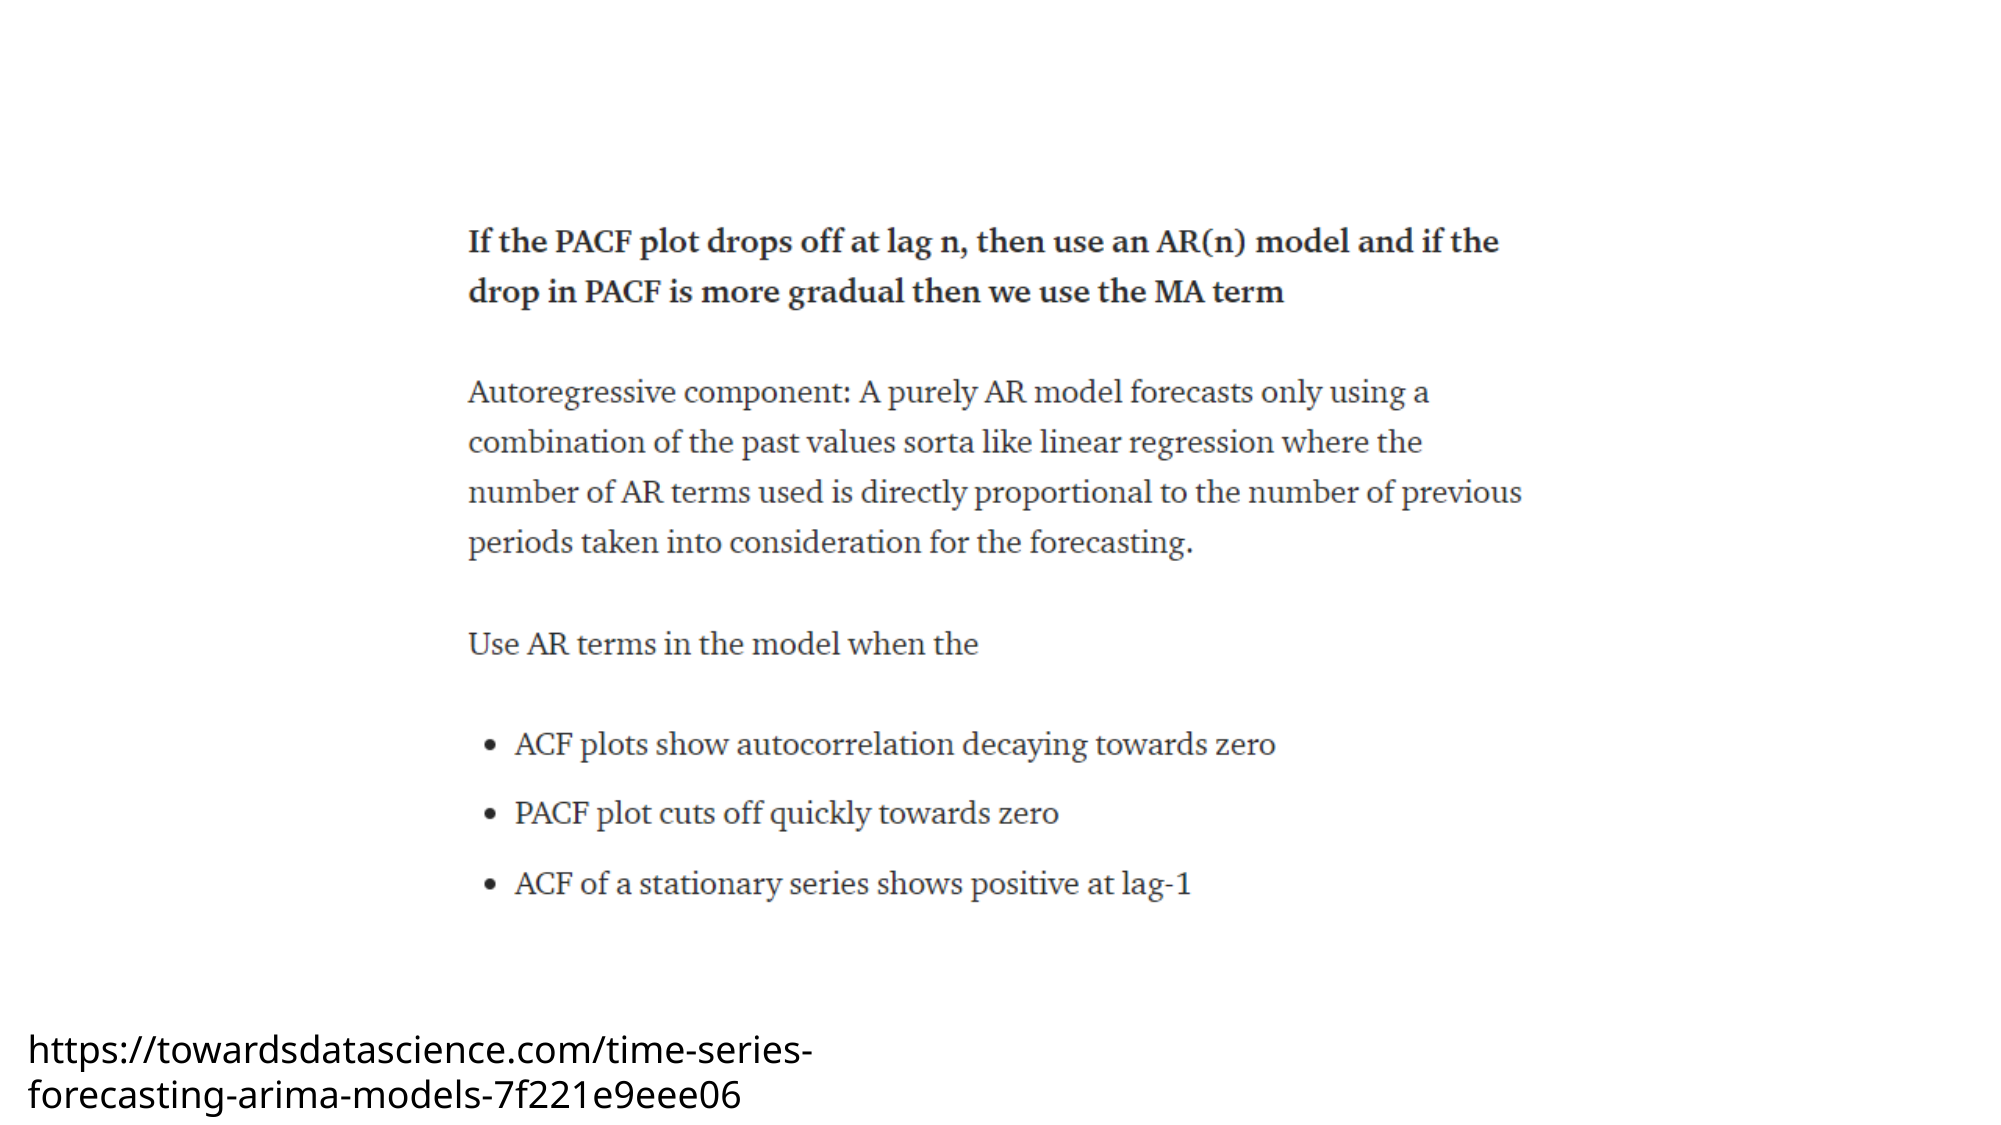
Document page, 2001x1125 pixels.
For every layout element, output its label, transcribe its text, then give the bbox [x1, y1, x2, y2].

picture [452, 193, 1548, 932]
text_box https://towardsdatascience.com/time-series-forecasting-arima-models-7f221e9eee06 [12, 1018, 1013, 1124]
